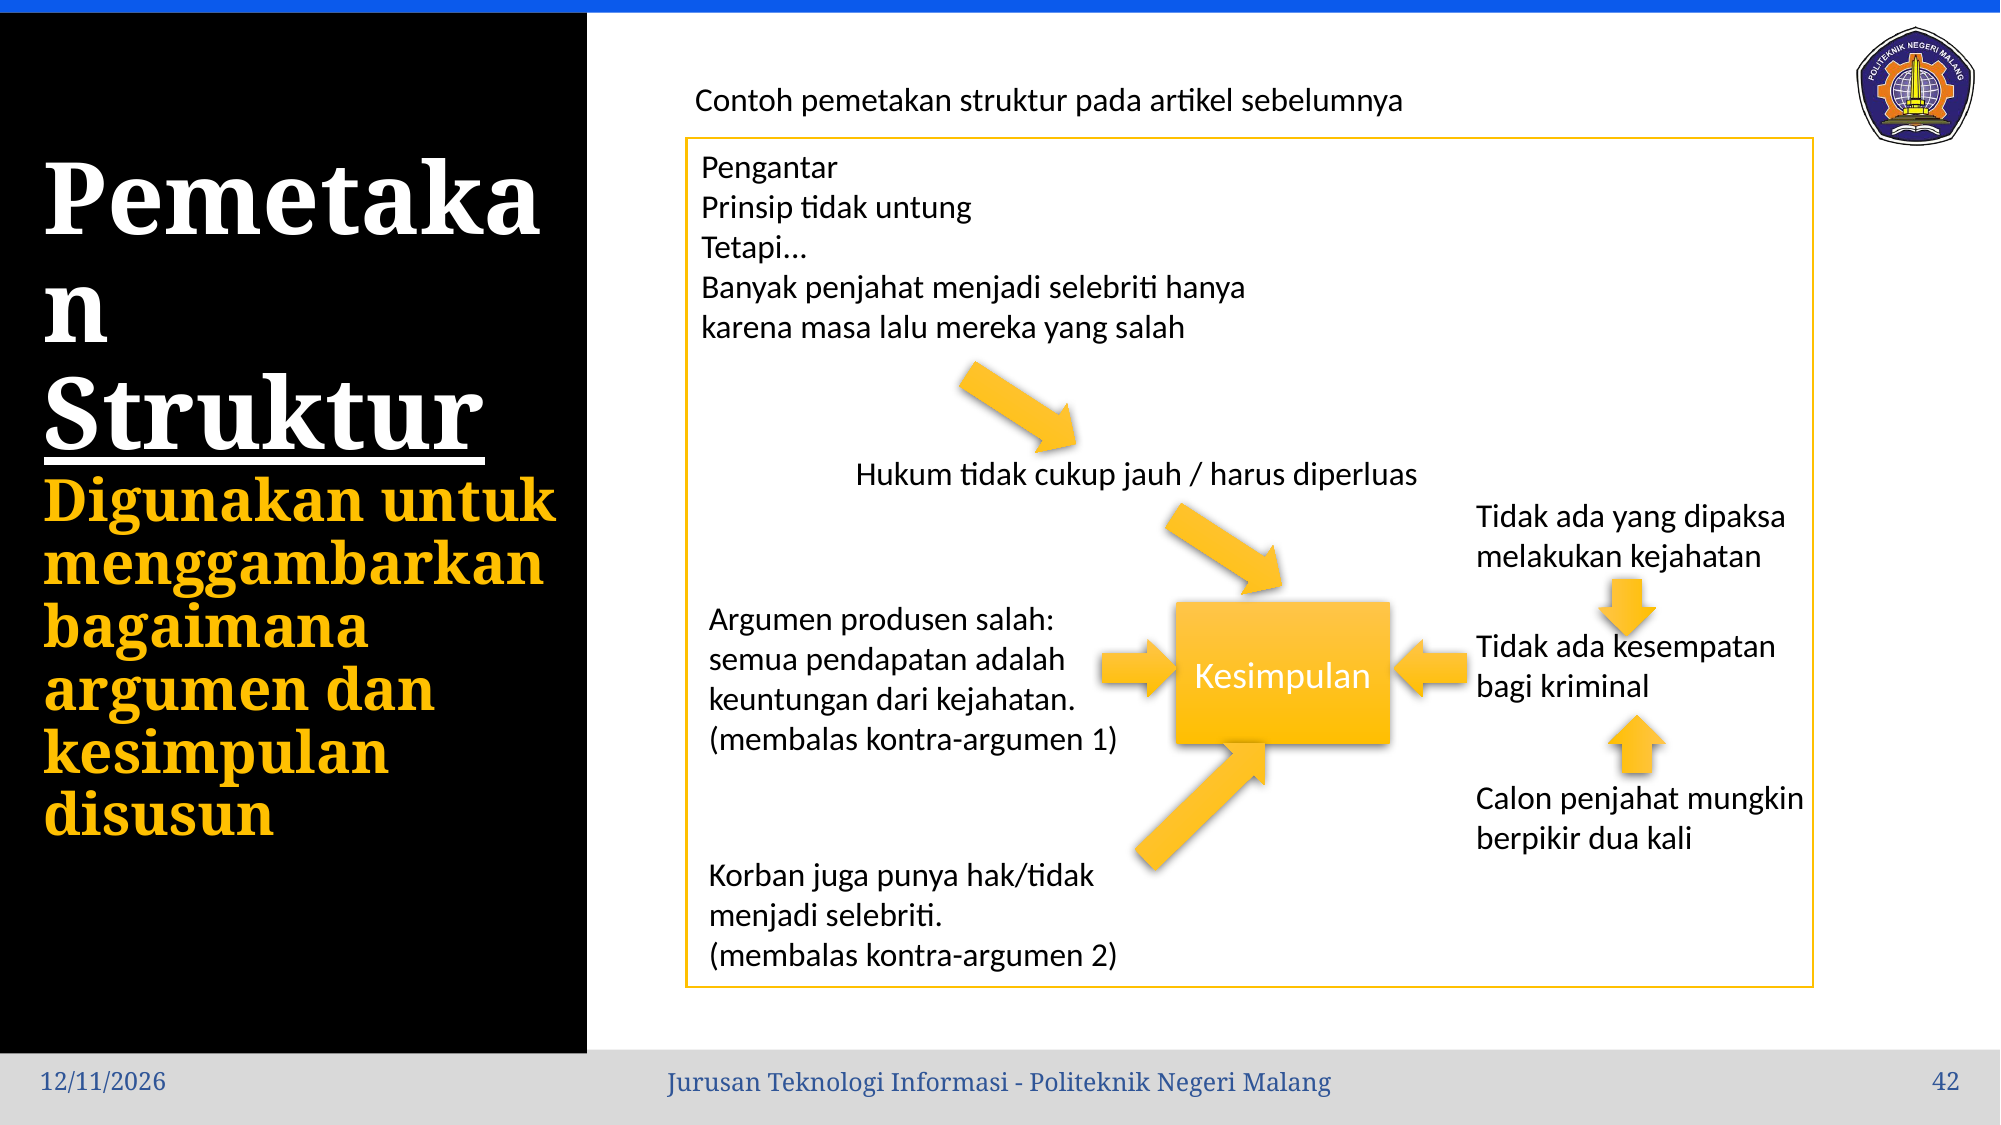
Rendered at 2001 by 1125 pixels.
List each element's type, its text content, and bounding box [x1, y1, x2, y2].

title Pemetakan Struktur Digunakan untuk menggambarkan bagaimana argumen dan kesimpulan disusun [0, 12, 587, 1054]
picture [1856, 26, 1975, 146]
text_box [686, 138, 1851, 987]
slide_number 42 [1524, 1052, 1975, 1113]
footer Jurusan Teknologi Informasi - Politeknik Negeri Malang [474, 1053, 1525, 1114]
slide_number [24, 1052, 475, 1113]
text_box Contoh pemetakan struktur pada artikel sebelumnya [680, 70, 1598, 126]
